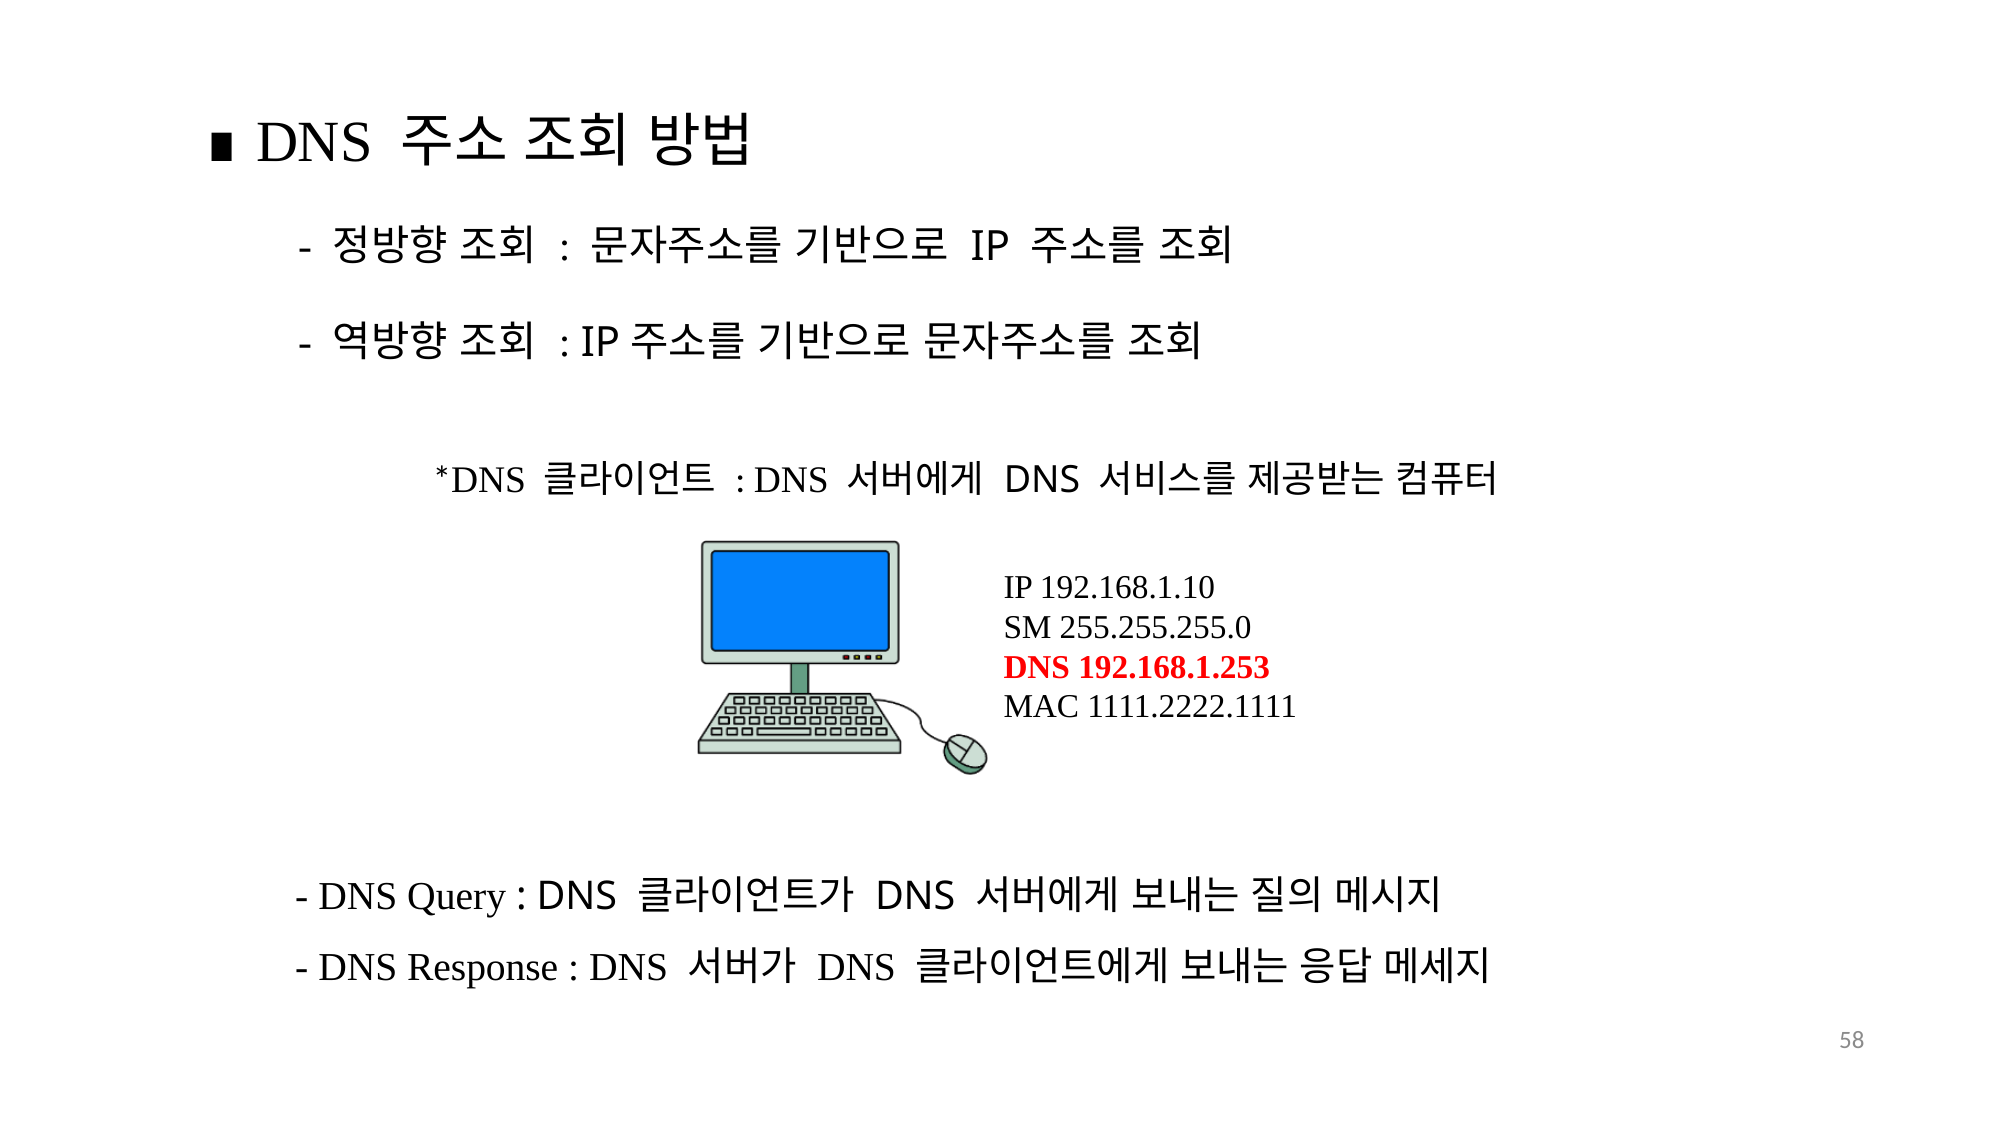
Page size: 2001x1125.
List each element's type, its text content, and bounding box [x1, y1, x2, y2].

text_box IP 192.168.1.10 SM 255.255.255.0 DNS 192.168.1.253 MAC 1111.2222.1111 [988, 557, 1313, 732]
picture [697, 540, 988, 775]
text_box - DNS Query : DNS 클라이언트가 DNS 서버에게 보내는 질의 메시지 - DNS Response : DNS 서버가 DNS 클라이언트에게 보내는 응답 메세지 [230, 838, 1624, 996]
text_box *DNS 클라이언트 : DNS 서버에게 DNS 서비스를 제공받는 컴퓨터 [417, 447, 1515, 508]
slide_number 58 [1542, 1008, 1880, 1069]
list ∎ DNS 주소 조회 방법 - 정방향 조회 : 문자주소를 기반으로 IP 주소를 조회 - 역방향 조회 : IP주소를 기반으로 문자주소를 조회 [188, 60, 1586, 775]
